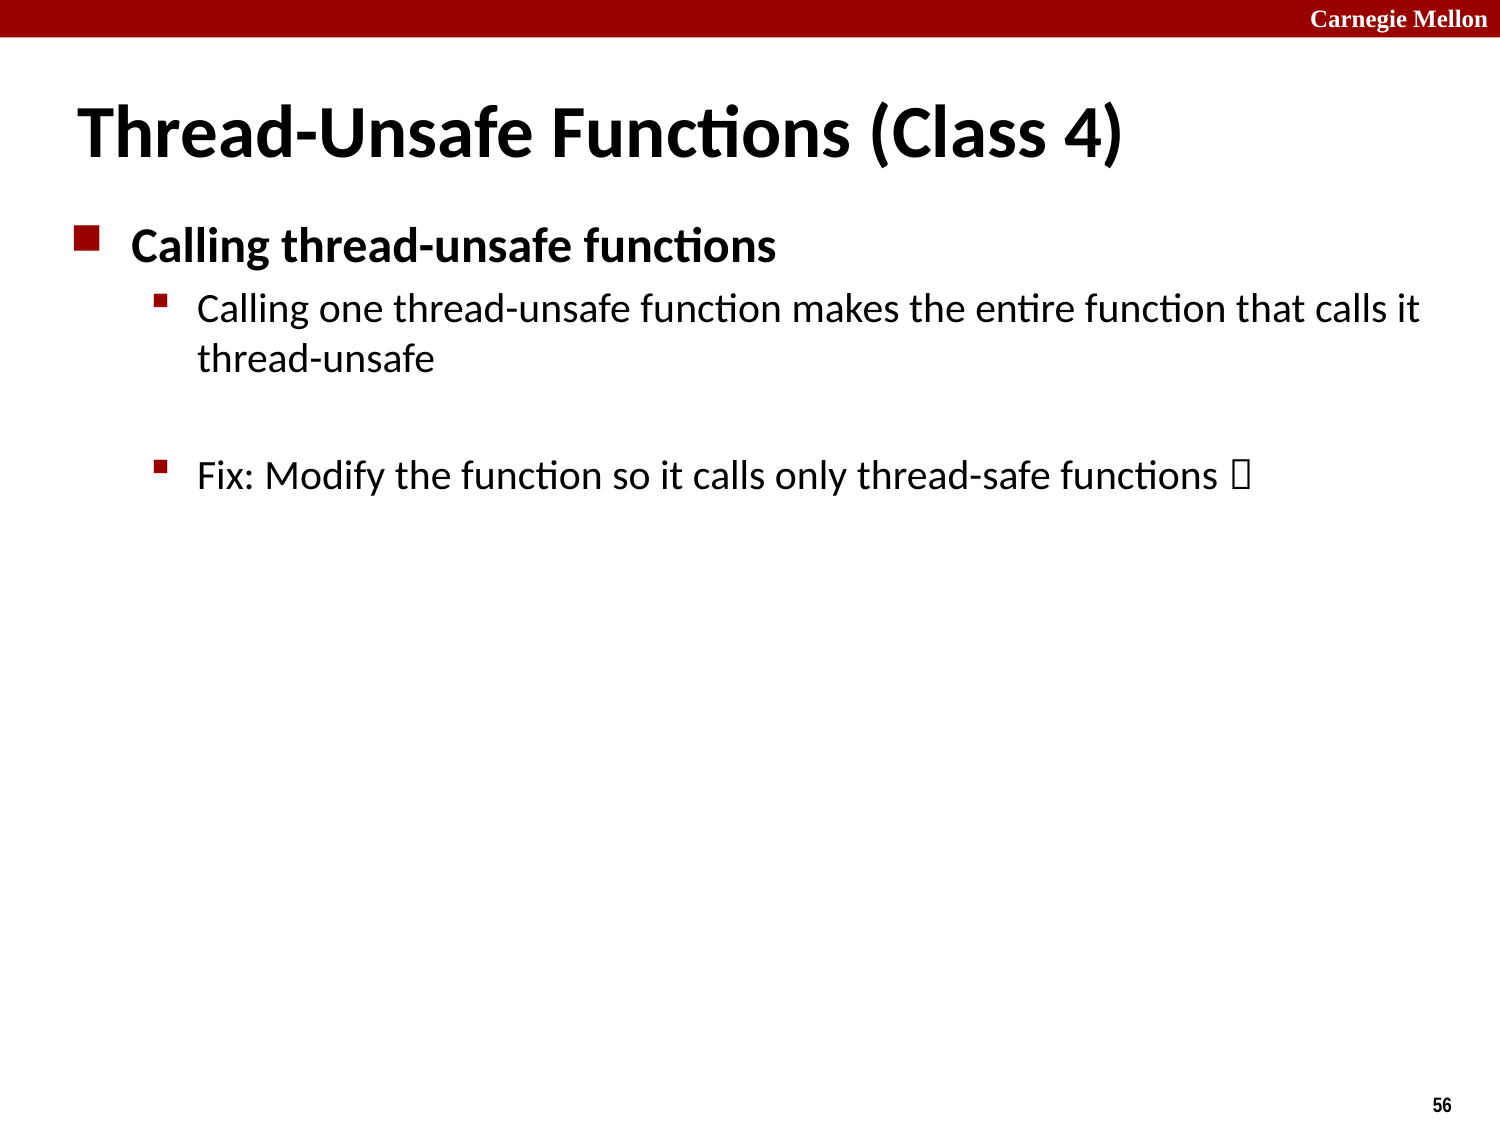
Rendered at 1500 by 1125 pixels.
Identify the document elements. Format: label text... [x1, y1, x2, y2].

list Calling thread-unsafe functions Calling one thread-unsafe function makes the entire function that calls it thread-unsafe Fix: Modify the function so it calls only thread-safe functions  [59, 205, 1463, 1063]
title Thread-Unsafe Functions (Class 4) [62, 80, 1153, 176]
